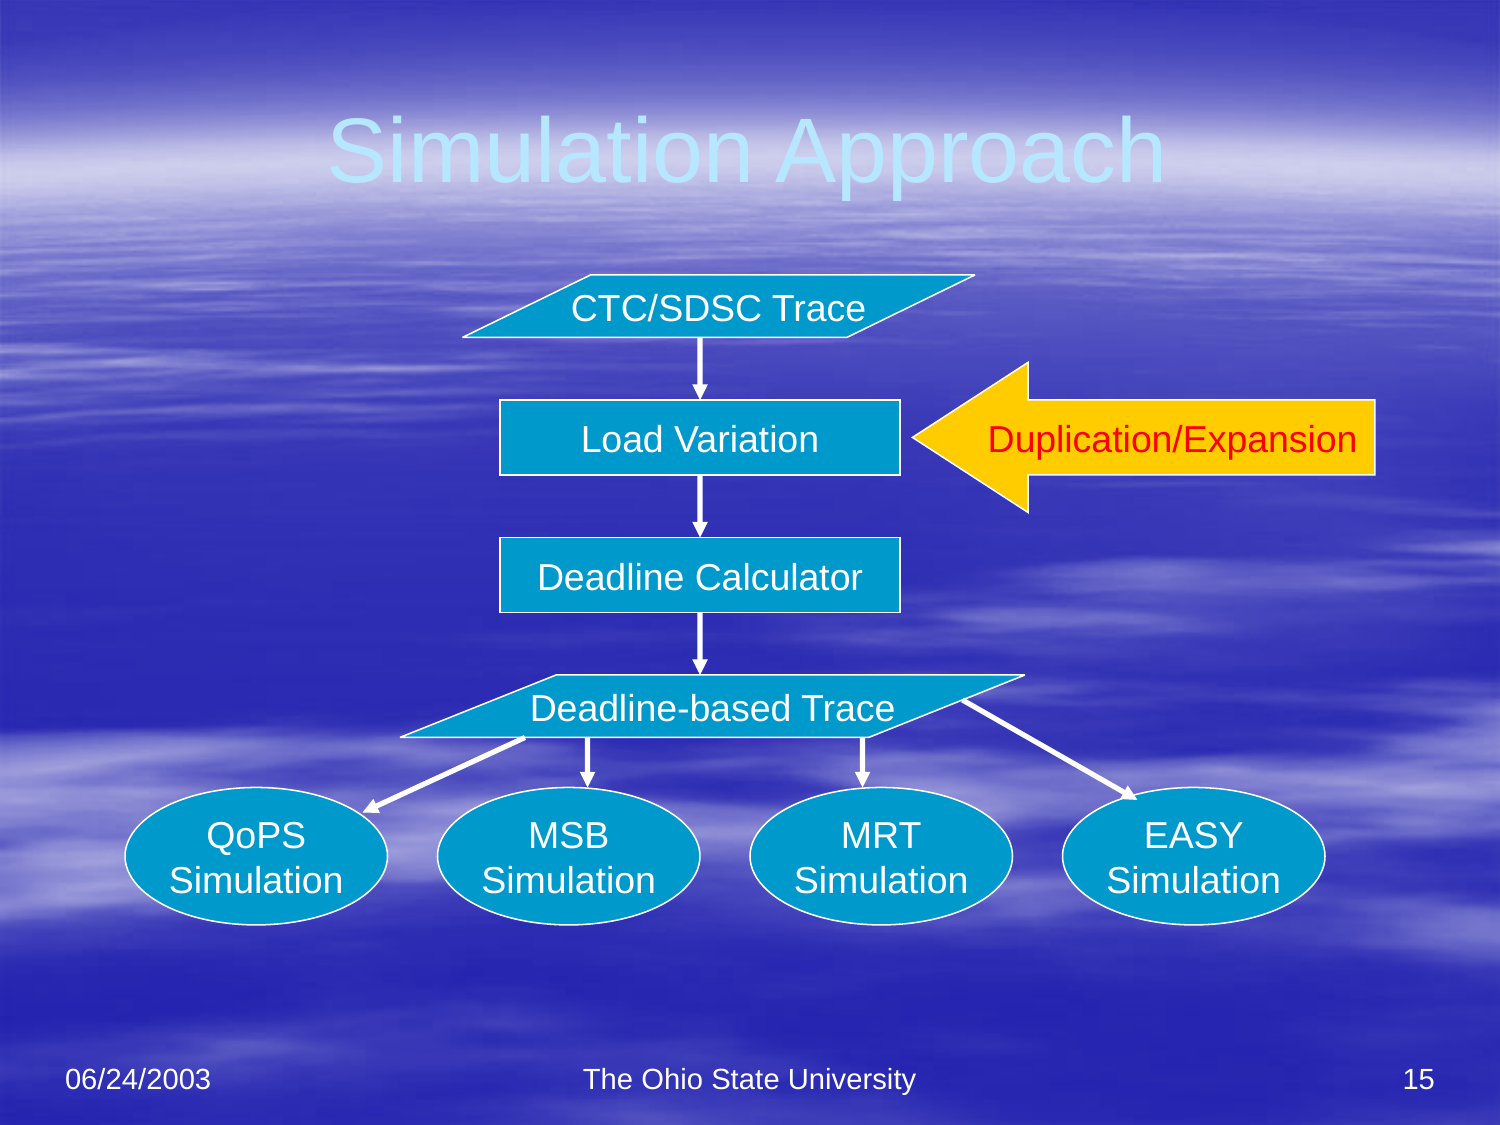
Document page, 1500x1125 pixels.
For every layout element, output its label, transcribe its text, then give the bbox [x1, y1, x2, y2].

text_box CTC/SDSC Trace [462, 274, 975, 338]
title Simulation Approach [49, 37, 1446, 255]
text_box Duplication/Expansion [912, 362, 1375, 513]
text_box [362, 737, 526, 813]
footer The Ohio State University [512, 1024, 988, 1103]
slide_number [50, 1024, 425, 1103]
text_box [693, 612, 707, 674]
text_box [856, 737, 869, 788]
slide_number 15 [1074, 1024, 1450, 1103]
text_box Load Variation [500, 399, 900, 475]
text_box Deadline-based Trace [399, 674, 1025, 738]
text_box [581, 737, 594, 788]
text_box [693, 337, 707, 399]
text_box [693, 474, 707, 537]
text_box MSB Simulation [437, 787, 700, 925]
text_box EASY Simulation [1062, 787, 1326, 925]
text_box [962, 699, 1138, 800]
text_box QoPS Simulation [125, 787, 388, 925]
text_box MRT Simulation [750, 787, 1013, 925]
text_box Deadline Calculator [500, 537, 900, 613]
